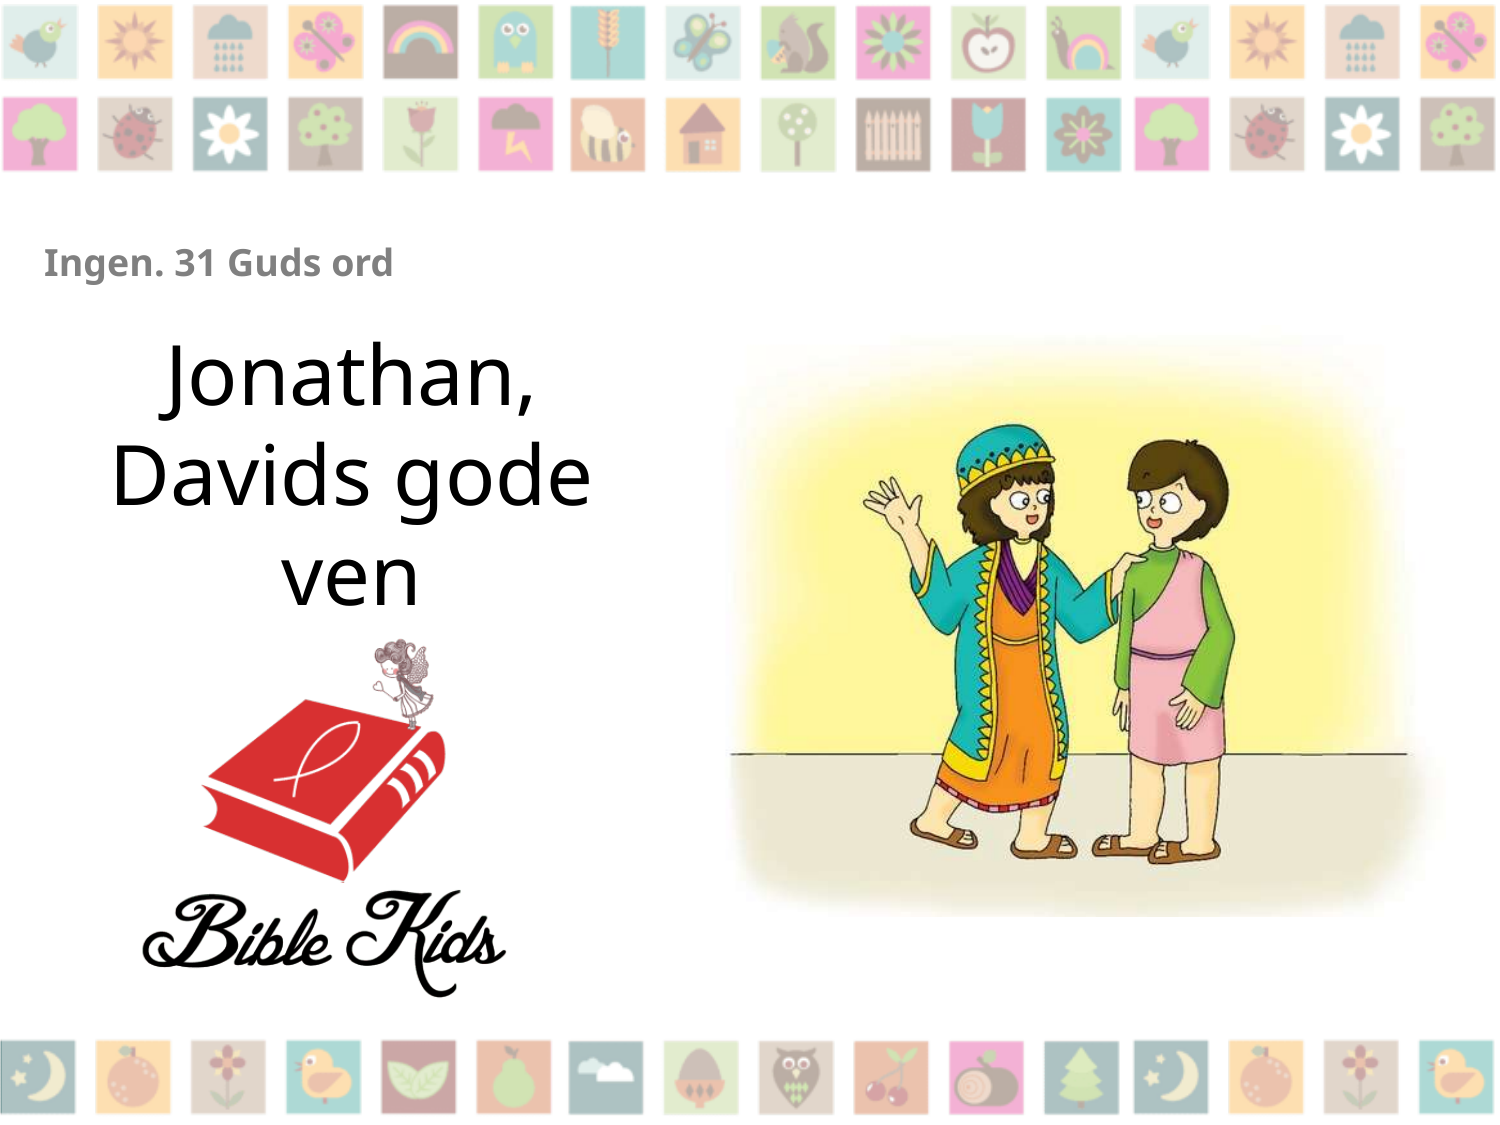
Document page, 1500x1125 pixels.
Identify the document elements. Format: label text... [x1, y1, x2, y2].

text_box Ingen. 31 Guds ord [29, 231, 543, 292]
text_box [0, 3, 1500, 181]
text_box Jonathan, Davids gode ven [29, 314, 675, 630]
picture [117, 600, 544, 1027]
picture [664, 325, 1500, 917]
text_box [0, 1028, 1500, 1118]
